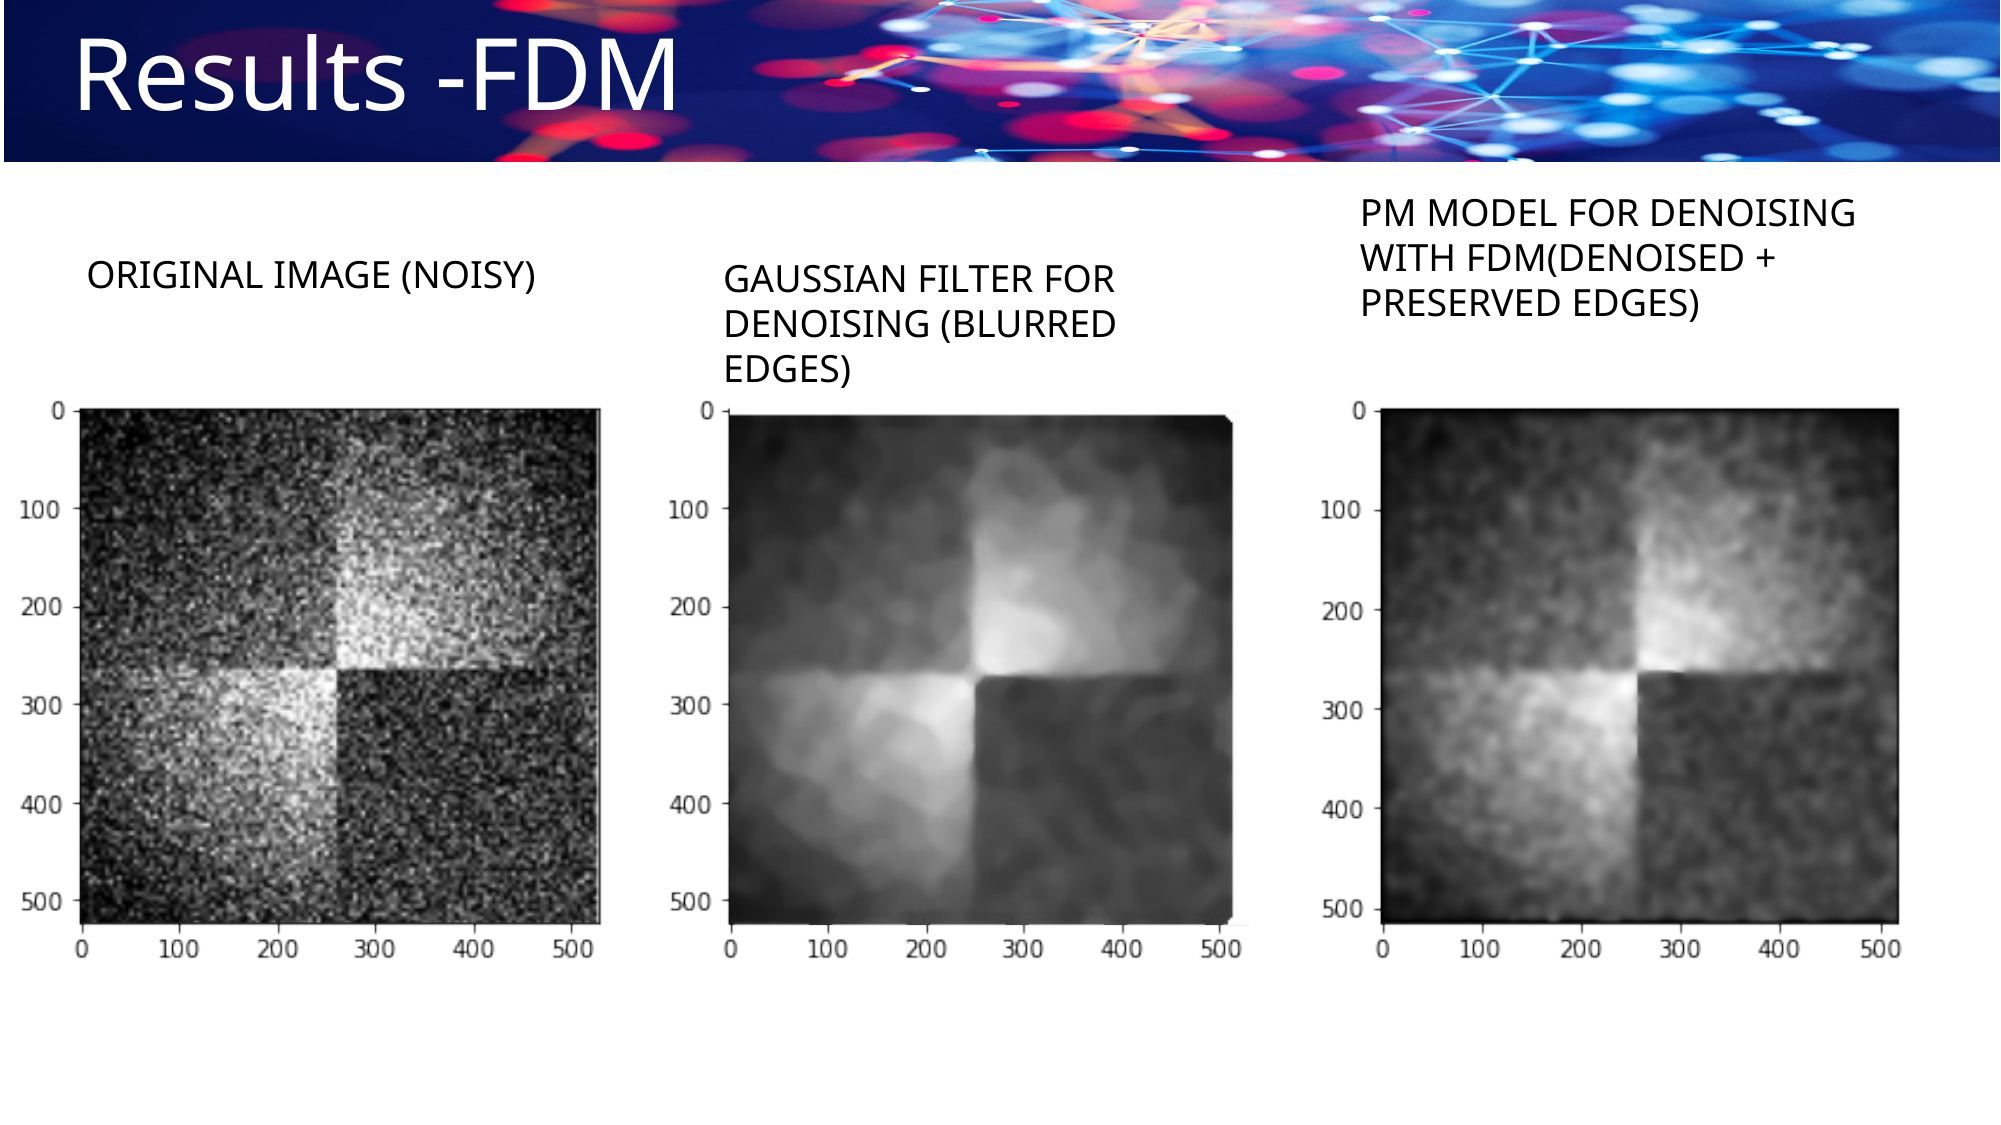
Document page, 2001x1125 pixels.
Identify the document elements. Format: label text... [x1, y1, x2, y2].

text_box ORIGINAL IMAGE (NOISY) [71, 243, 622, 304]
text_box PM MODEL FOR DENOISING WITH FDM(DENOISED + PRESERVED EDGES) [1345, 181, 1896, 332]
picture [650, 385, 1264, 980]
picture [1303, 385, 1919, 980]
text_box GAUSSIAN FILTER FOR DENOISING (BLURRED EDGES) [708, 247, 1259, 385]
picture [2, 385, 616, 980]
picture [4, 0, 2000, 162]
